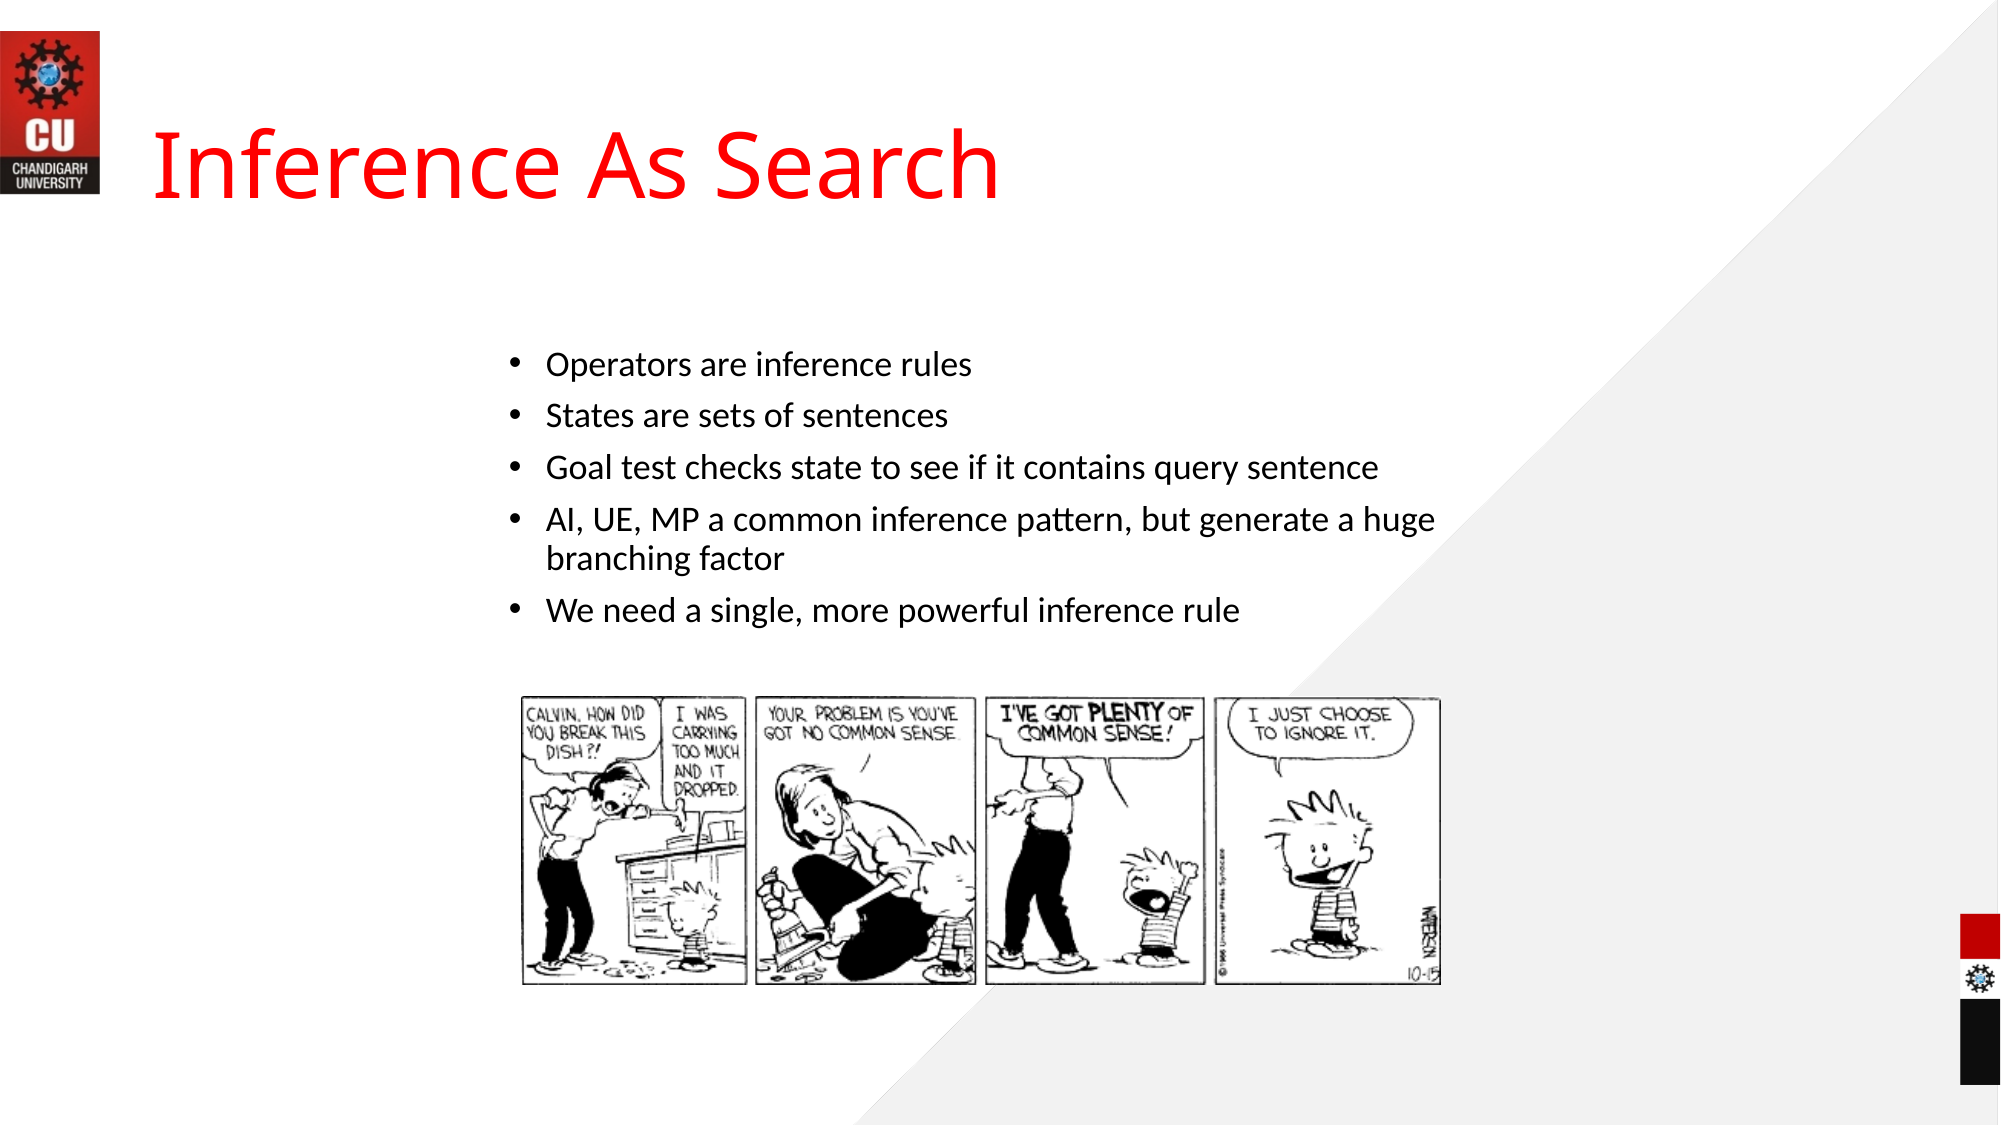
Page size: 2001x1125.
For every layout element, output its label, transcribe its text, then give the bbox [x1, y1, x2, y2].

picture [0, 0, 2001, 1125]
list Operators are inference rules States are sets of sentences Goal test checks state to see if it contains query sentence AI, UE, MP a common inference pattern, but generate a huge branching factor We need a single, more powerful inference rule [493, 337, 1507, 638]
title Inference As Search [137, 59, 1863, 278]
